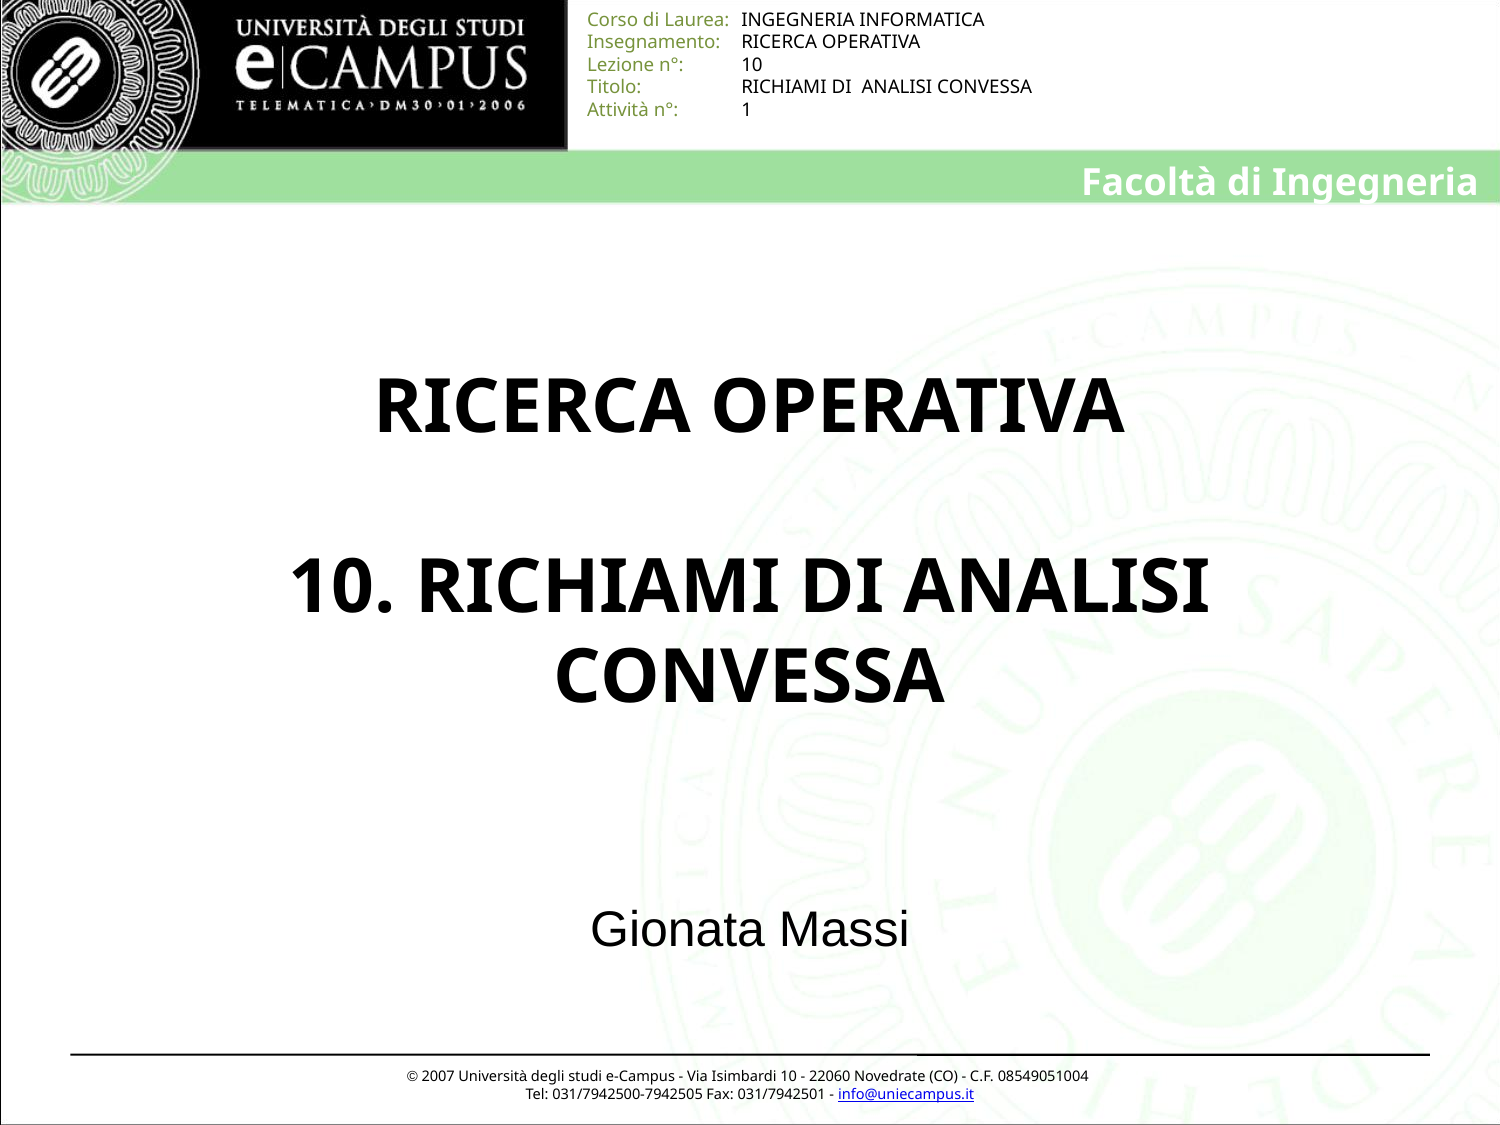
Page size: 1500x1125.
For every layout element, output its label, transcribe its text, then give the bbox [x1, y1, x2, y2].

text_box Gionata Massi [575, 888, 925, 964]
title RICERCA OPERATIVA 10. RICHIAMI DI ANALISI CONVESSA [112, 349, 1388, 774]
picture [0, 0, 1500, 1125]
